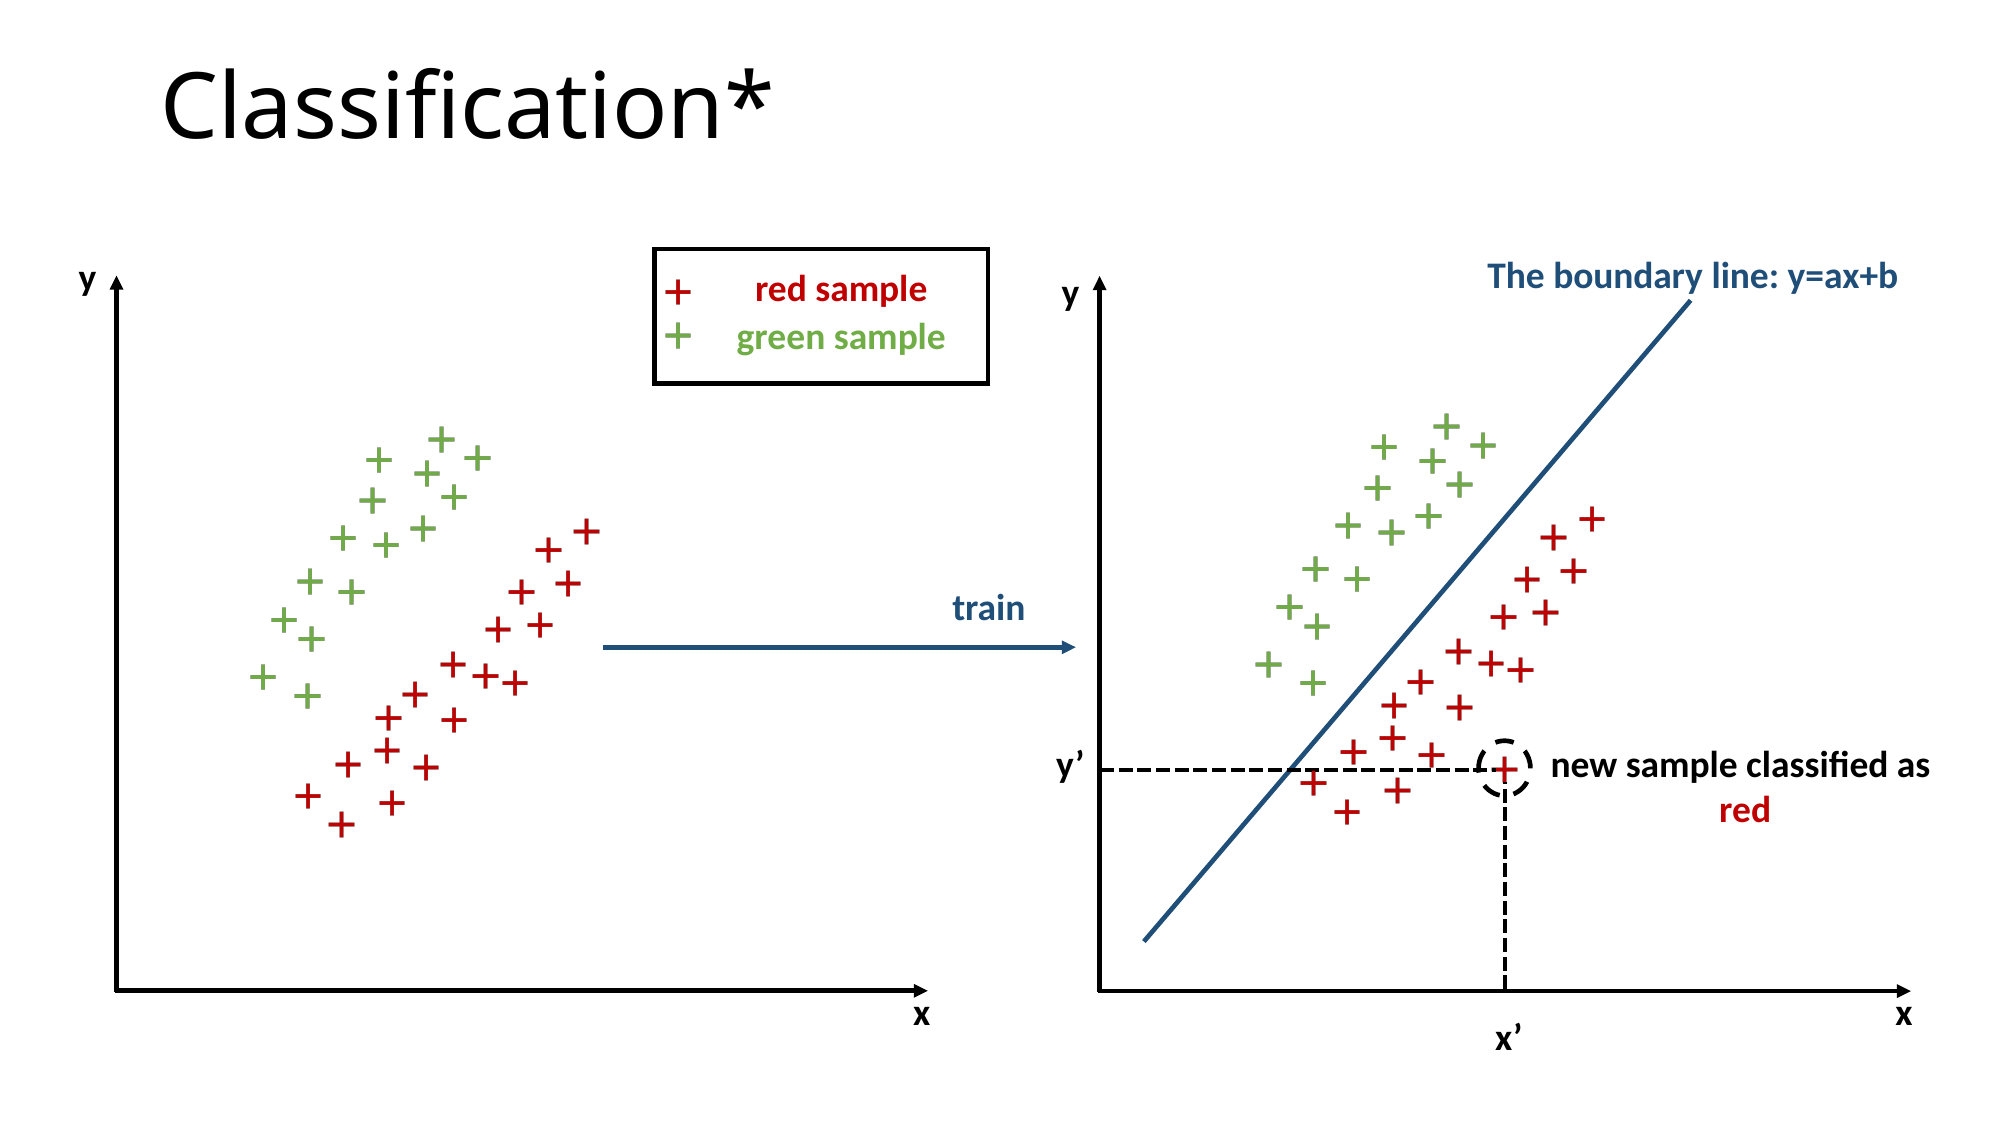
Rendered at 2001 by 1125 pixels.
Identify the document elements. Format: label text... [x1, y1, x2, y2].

title Classification* [145, 15, 1871, 202]
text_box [32, 232, 1997, 1076]
